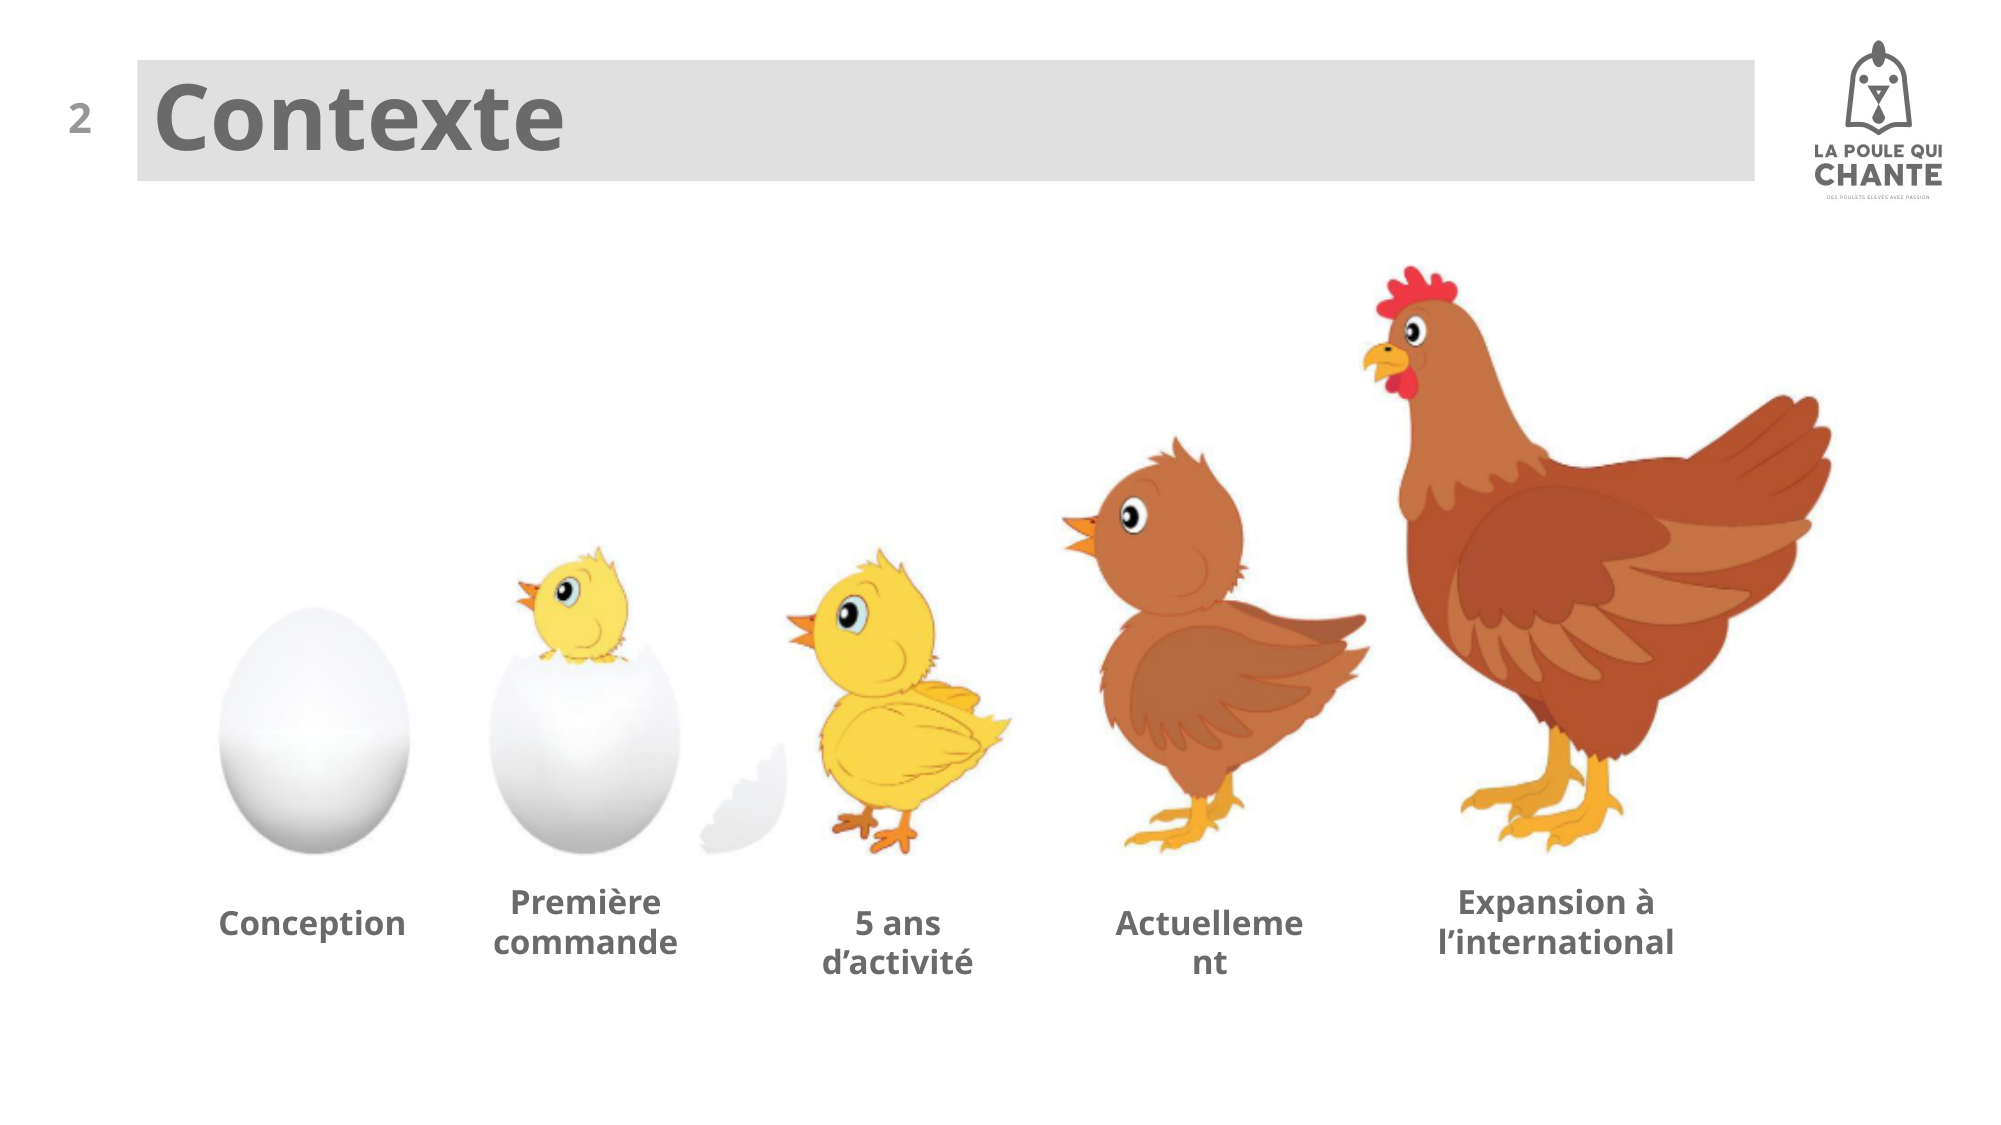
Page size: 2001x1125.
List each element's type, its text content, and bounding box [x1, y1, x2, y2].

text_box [173, 254, 1875, 971]
picture [0, 37, 2000, 932]
slide_number 2 [0, 90, 108, 151]
title Contexte [137, 59, 1755, 182]
